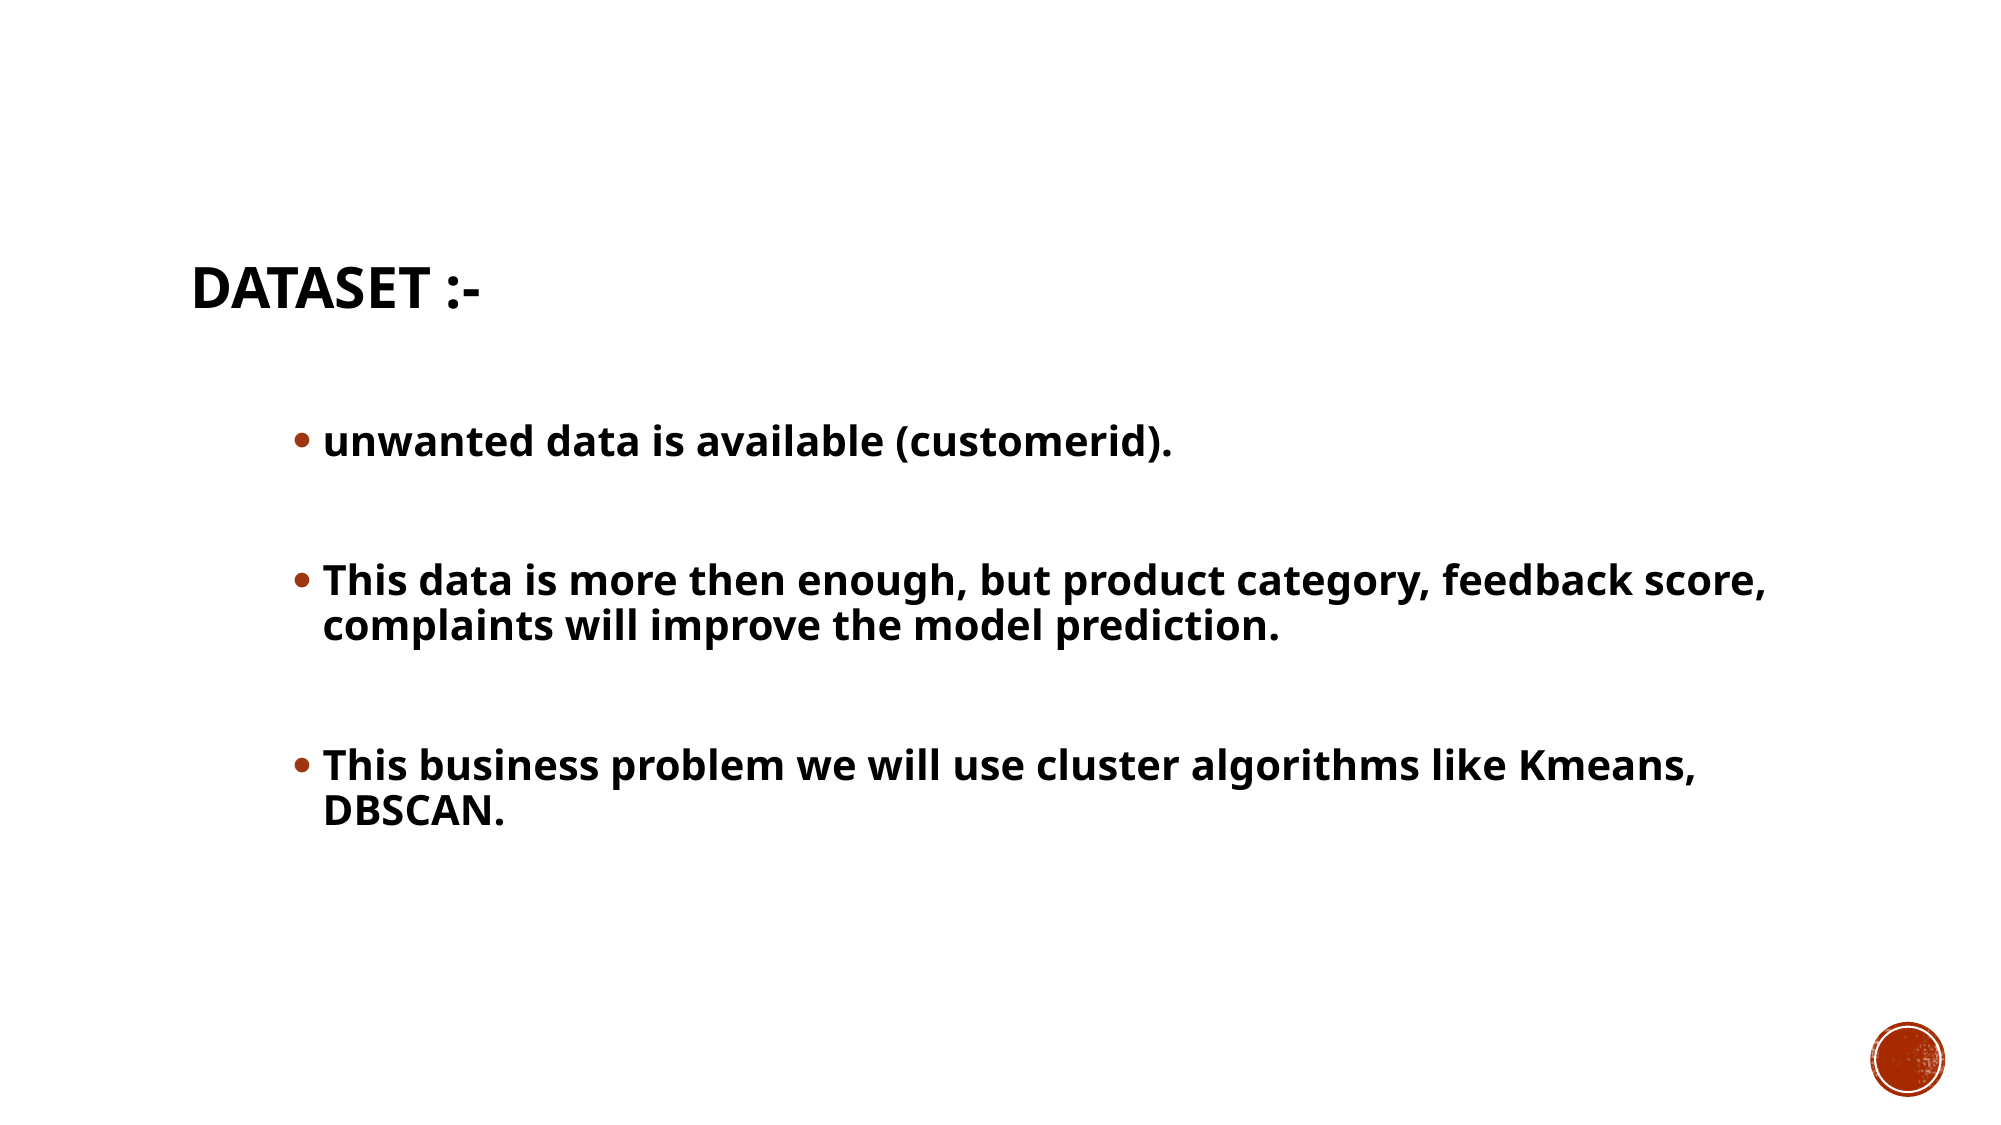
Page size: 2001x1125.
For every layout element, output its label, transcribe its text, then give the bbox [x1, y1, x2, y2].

title Dataset :- [175, 250, 497, 331]
list unwanted data is available (customerid). This data is more then enough, but product category, feedback score, complaints will improve the model prediction. This business problem we will use cluster algorithms like Kmeans, DBSCAN. [277, 412, 1787, 859]
